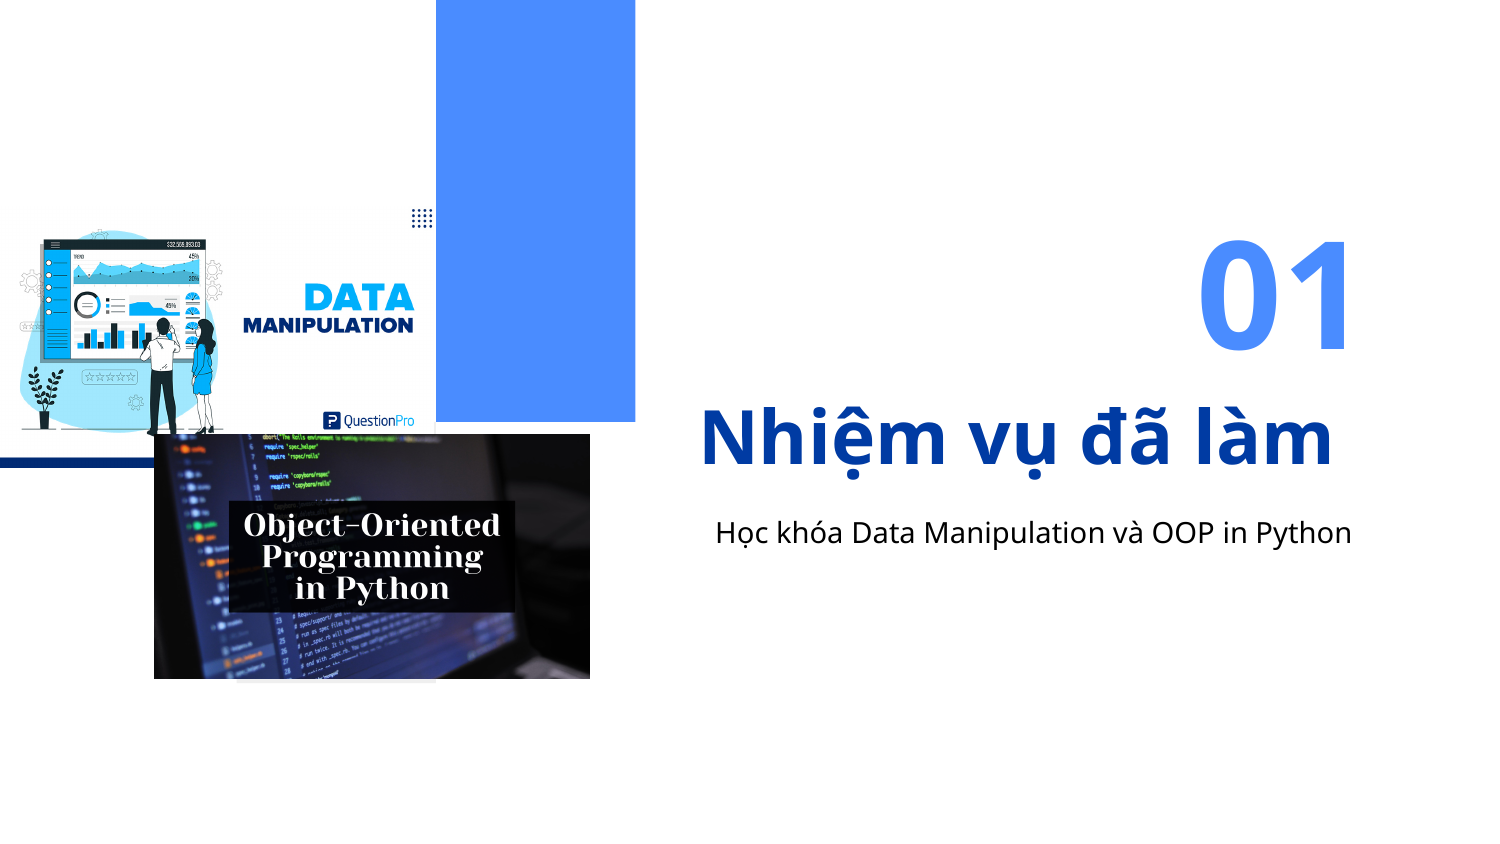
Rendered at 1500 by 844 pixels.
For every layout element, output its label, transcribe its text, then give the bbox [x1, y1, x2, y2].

picture [0, 206, 590, 680]
subtitle Học khóa Data Manipulation và OOP in Python [650, 499, 1383, 611]
title Nhiệm vụ đã làm [650, 395, 1383, 499]
title 01 [650, 207, 1383, 395]
